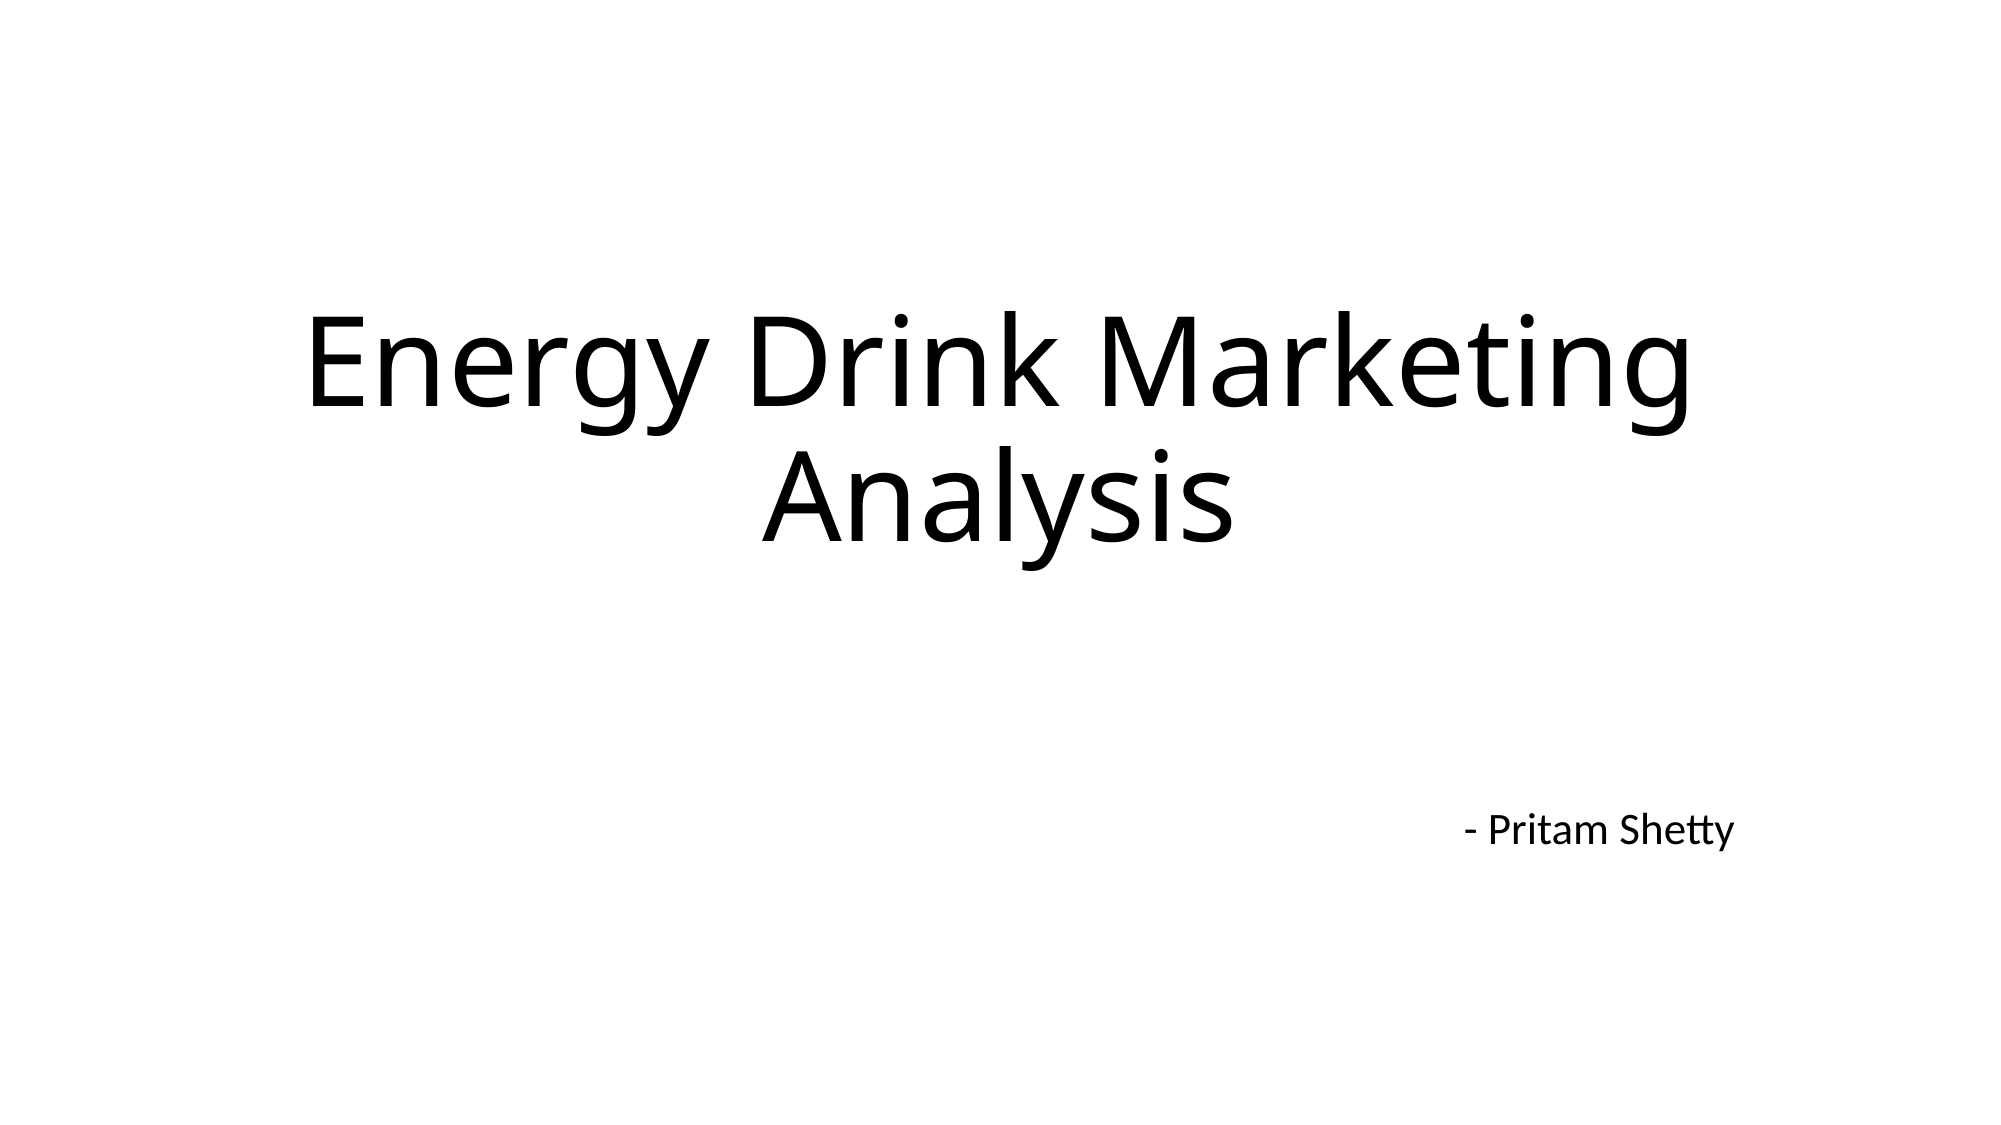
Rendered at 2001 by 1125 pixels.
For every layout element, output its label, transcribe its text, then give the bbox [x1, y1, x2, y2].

title Energy Drink Marketing Analysis [249, 184, 1750, 576]
subtitle - Pritam Shetty [249, 590, 1750, 863]
